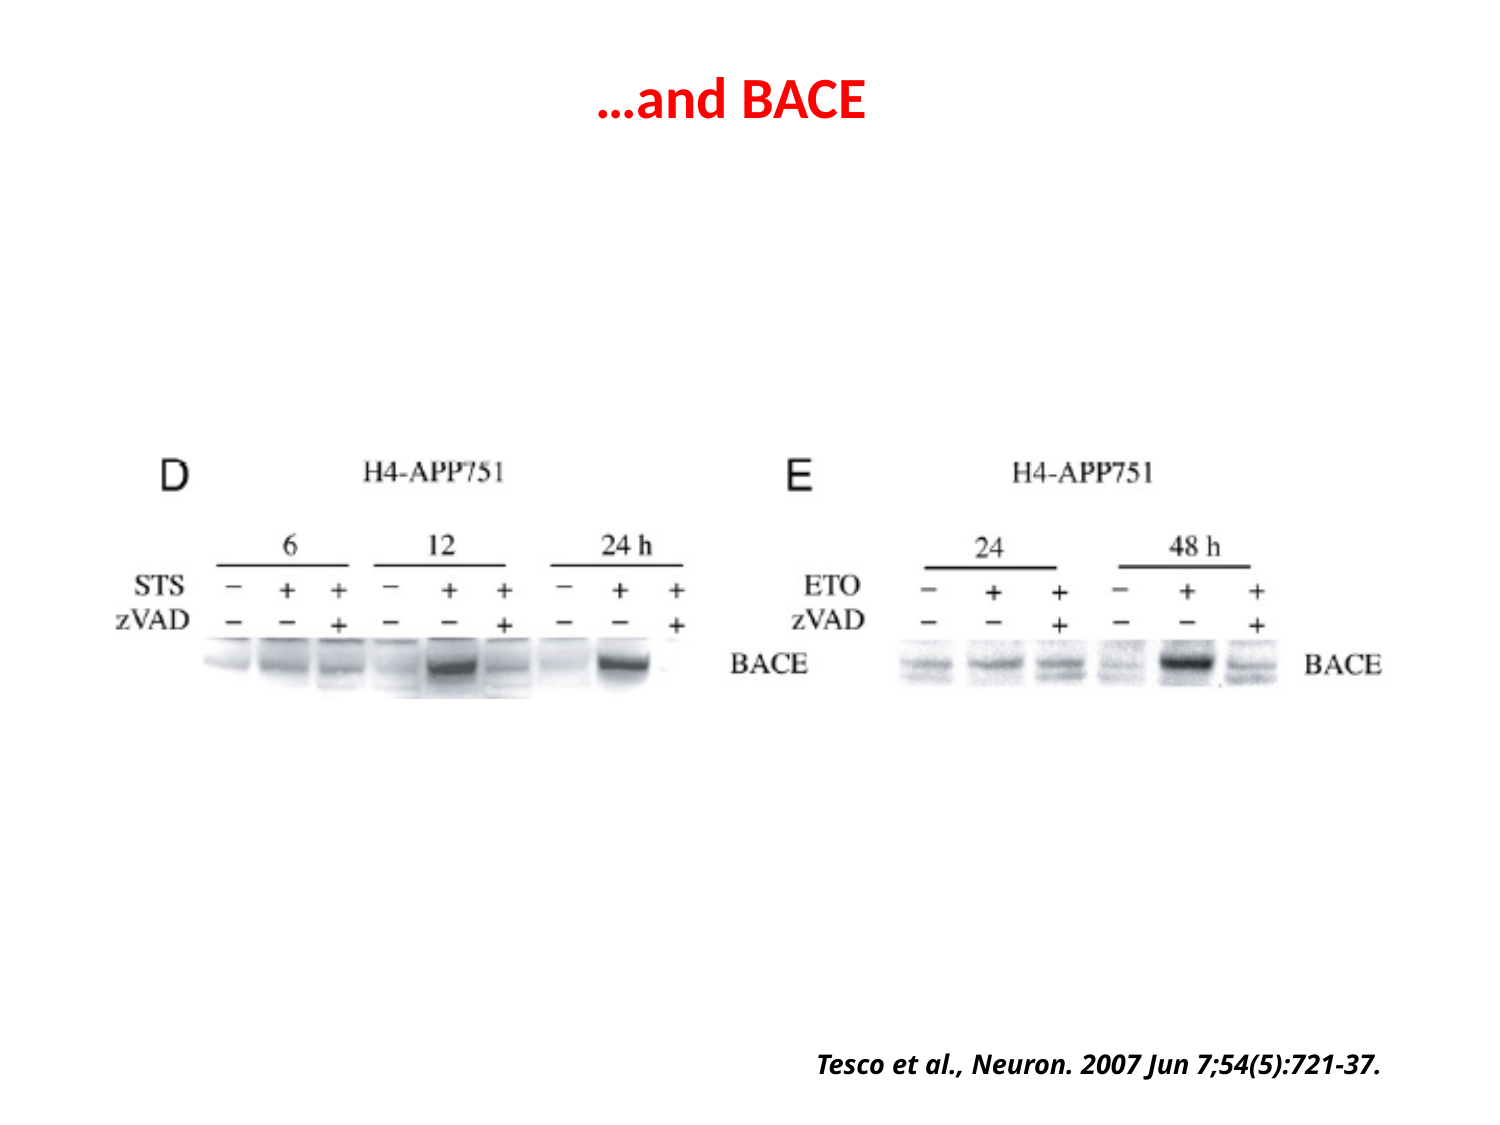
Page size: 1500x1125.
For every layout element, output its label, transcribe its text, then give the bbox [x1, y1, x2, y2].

picture [102, 426, 1399, 699]
text_box Tesco et al., Neuron. 2007 Jun 7;54(5):721-37. [801, 1039, 1397, 1087]
text_box …and BACE [580, 52, 883, 138]
